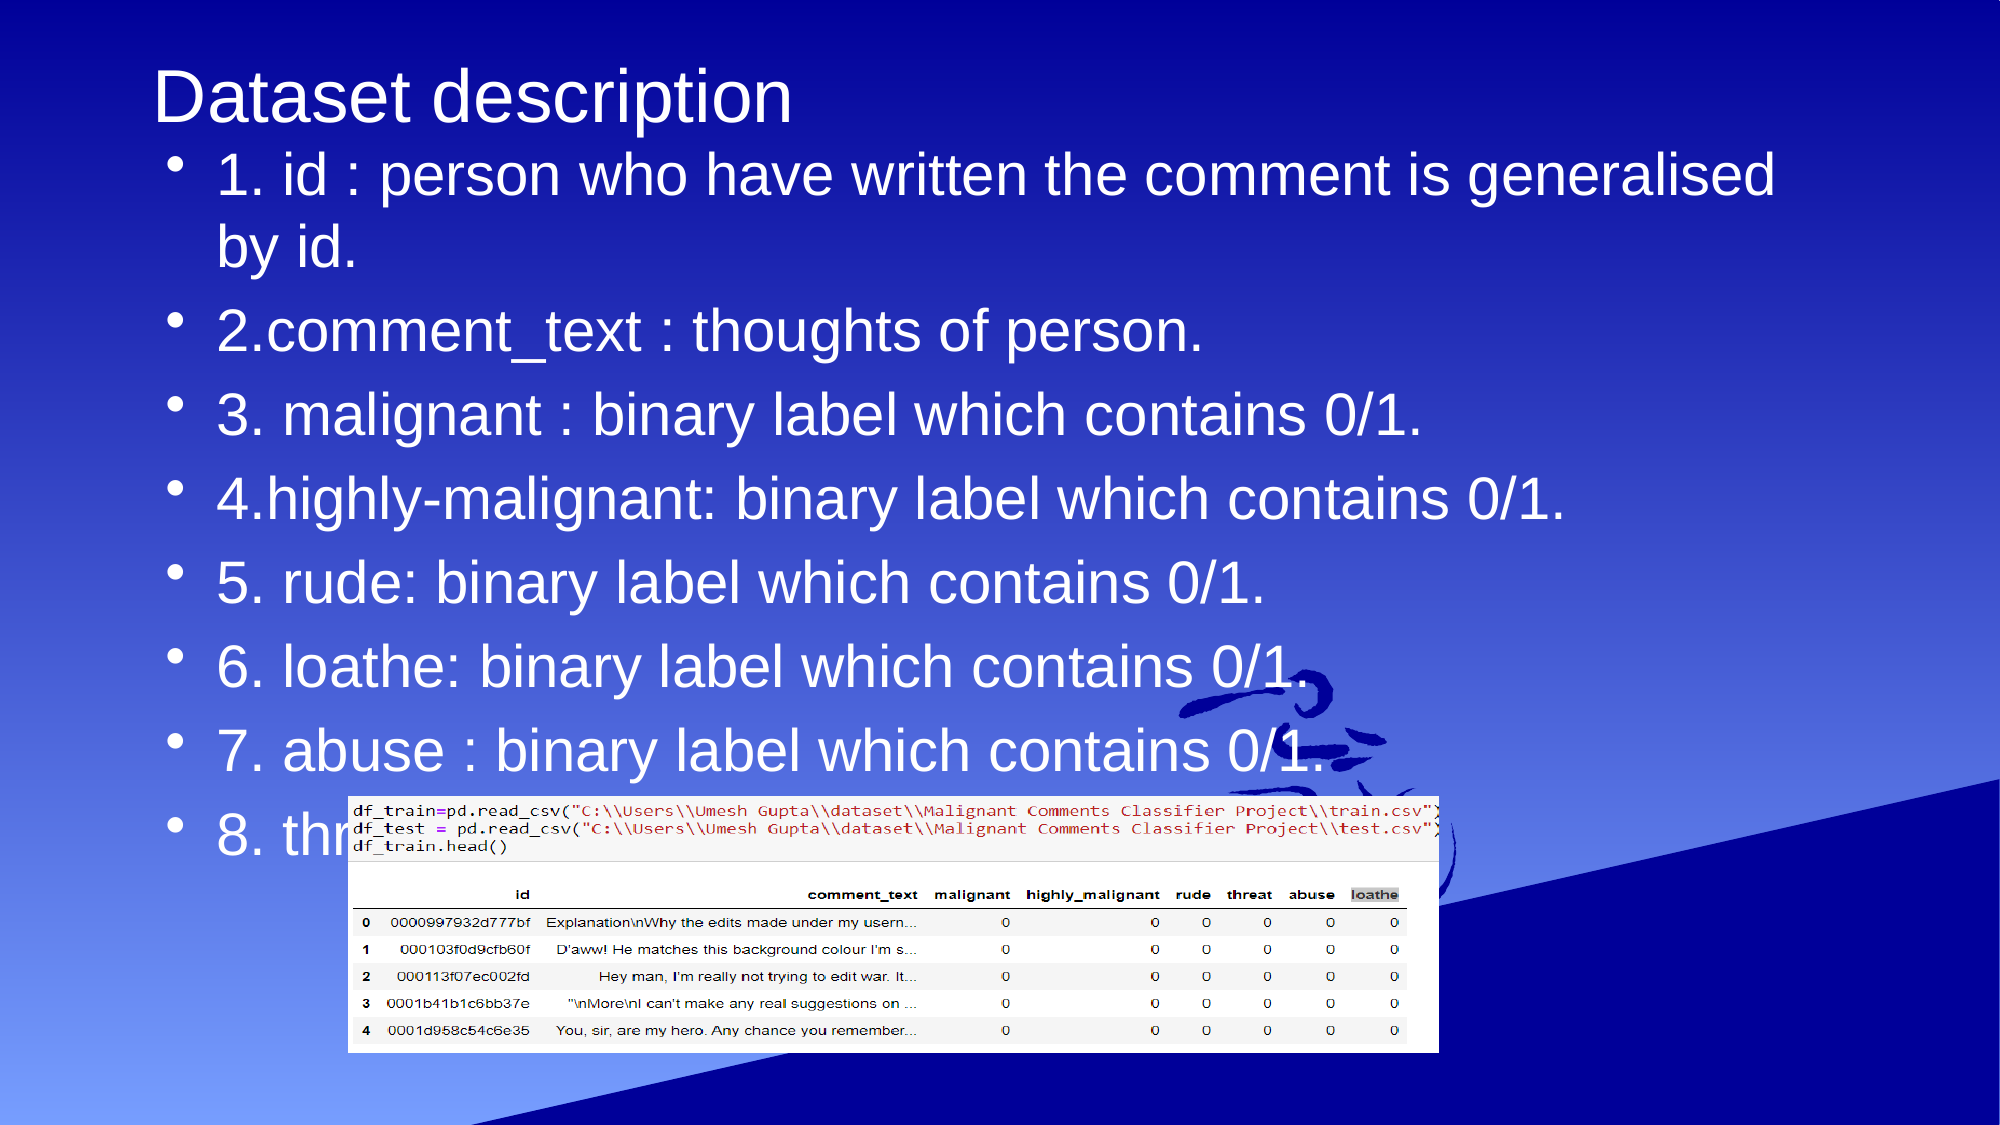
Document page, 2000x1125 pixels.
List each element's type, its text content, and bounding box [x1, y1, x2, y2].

title Dataset description [137, 24, 1837, 161]
picture [348, 796, 1439, 1053]
list 1. id : person who have written the comment is generalised by id. 2.comment_text : thoughts of person. 3. malignant : binary label which contains 0/1. 4.highly-malignant: binary label which contains 0/1. 5. rude: binary label which contains 0/1. 6. loathe: binary label which contains 0/1. 7. abuse : binary label which contains 0/1. 8. threat : binary label which contains 0/1. [150, 127, 1849, 879]
